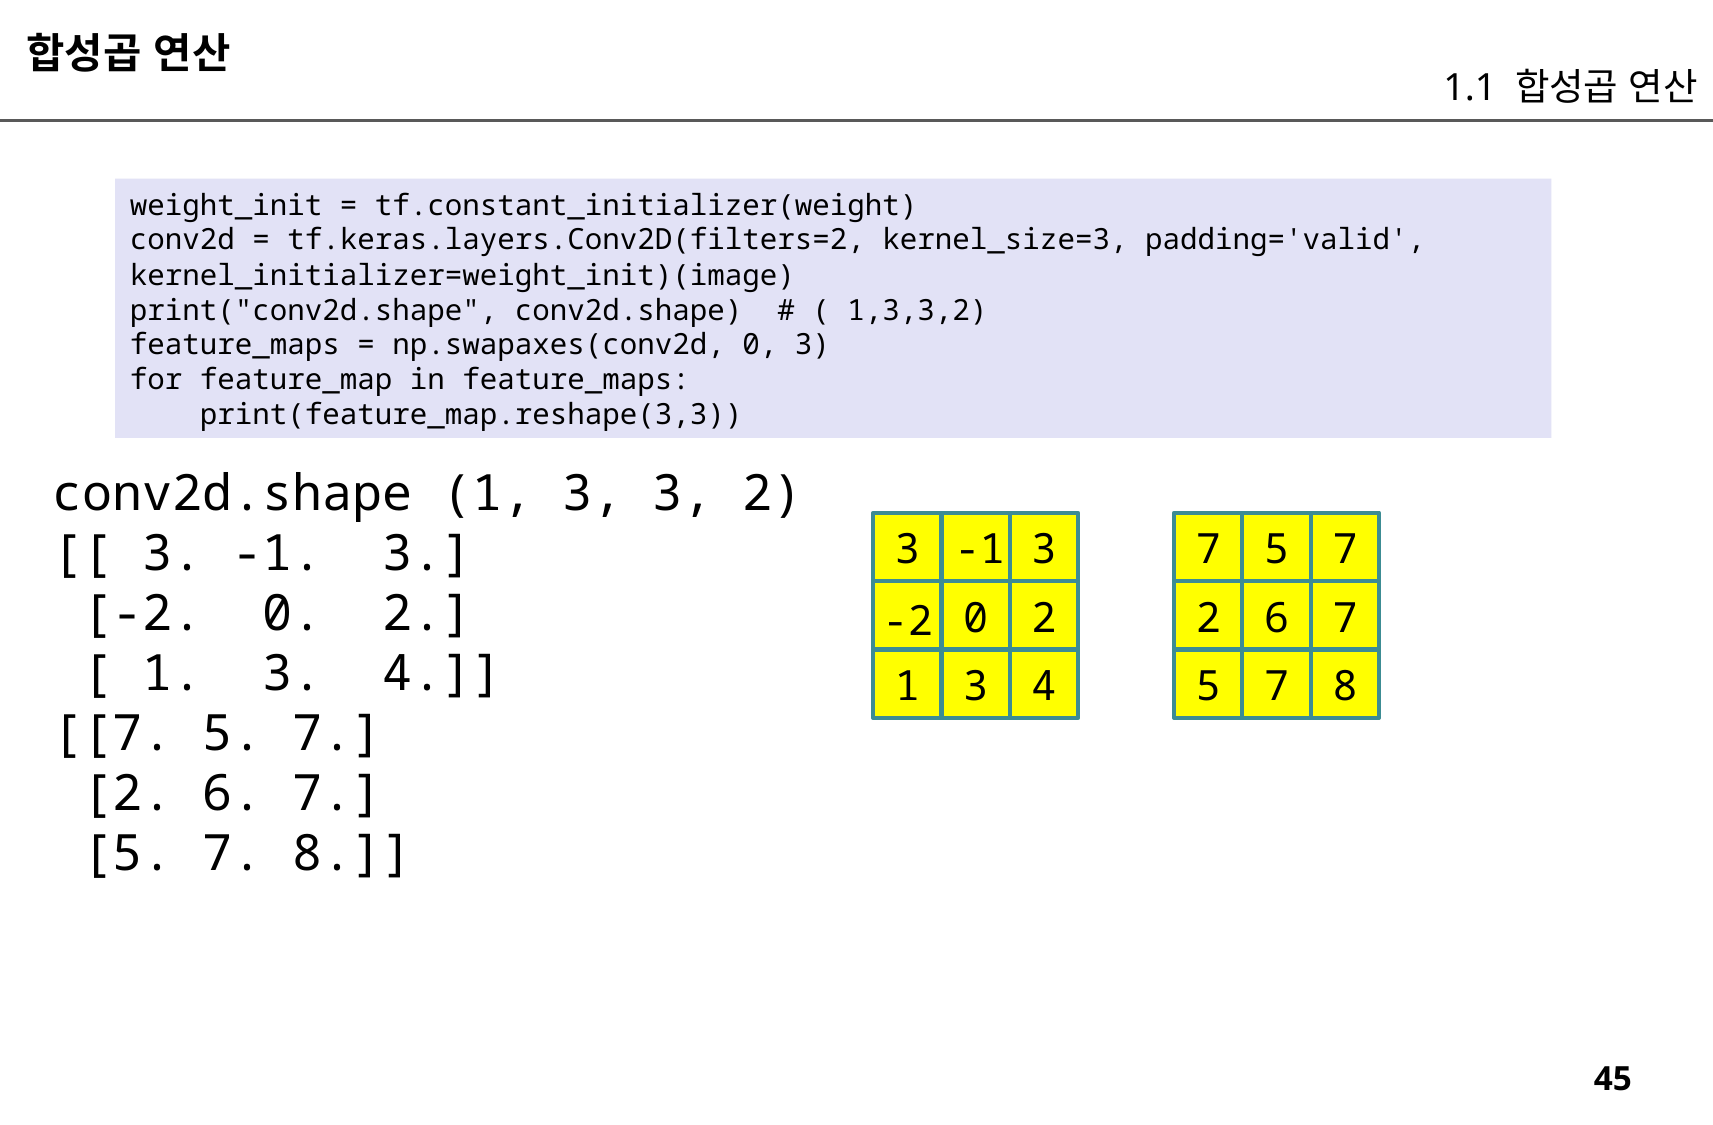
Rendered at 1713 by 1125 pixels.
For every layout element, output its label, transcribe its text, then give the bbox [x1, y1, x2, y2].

text_box 0 [939, 579, 1008, 648]
text_box 7 [1172, 511, 1240, 579]
text_box 2 [1008, 579, 1080, 648]
text_box 3 [871, 511, 939, 579]
text_box [939, 511, 1008, 579]
text_box weight_init = tf.constant_initializer(weight) conv2d = tf.keras.layers.Conv2D(filters=2, kernel_size=3, padding='valid', kernel_initializer=weight_init)(image) print("conv2d.shape", conv2d.shape) # ( 1,3,3,2) feature_maps = np.swapaxes(conv2d, 0, 3) for feature_map in feature_maps: print(feature_map.reshape(3,3)) [115, 178, 1552, 438]
text_box 5 [1172, 652, 1240, 720]
text_box -1 [940, 514, 1020, 580]
text_box 4 [1008, 648, 1080, 720]
text_box 5 [1240, 511, 1309, 579]
text_box 합성곱 연산 [11, 13, 983, 80]
text_box -2 [868, 586, 948, 652]
text_box 7 [1309, 511, 1381, 579]
text_box 7 [1240, 647, 1309, 720]
text_box 1.1 합성곱 연산 [916, 44, 1713, 111]
text_box conv2d.shape (1, 3, 3, 2) [[ 3. -1. 3.] [-2. 0. 2.] [ 1. 3. 4.]] [[7. 5. 7.] [2. 6. 7.] [5. 7. 8.]] [37, 453, 818, 888]
text_box 1 [871, 652, 939, 720]
text_box 6 [1240, 579, 1309, 647]
text_box 7 [1309, 579, 1381, 647]
text_box 8 [1309, 647, 1381, 720]
text_box 2 [1172, 579, 1240, 652]
text_box 3 [939, 648, 1008, 720]
text_box [871, 579, 939, 586]
text_box 3 [1008, 511, 1080, 579]
